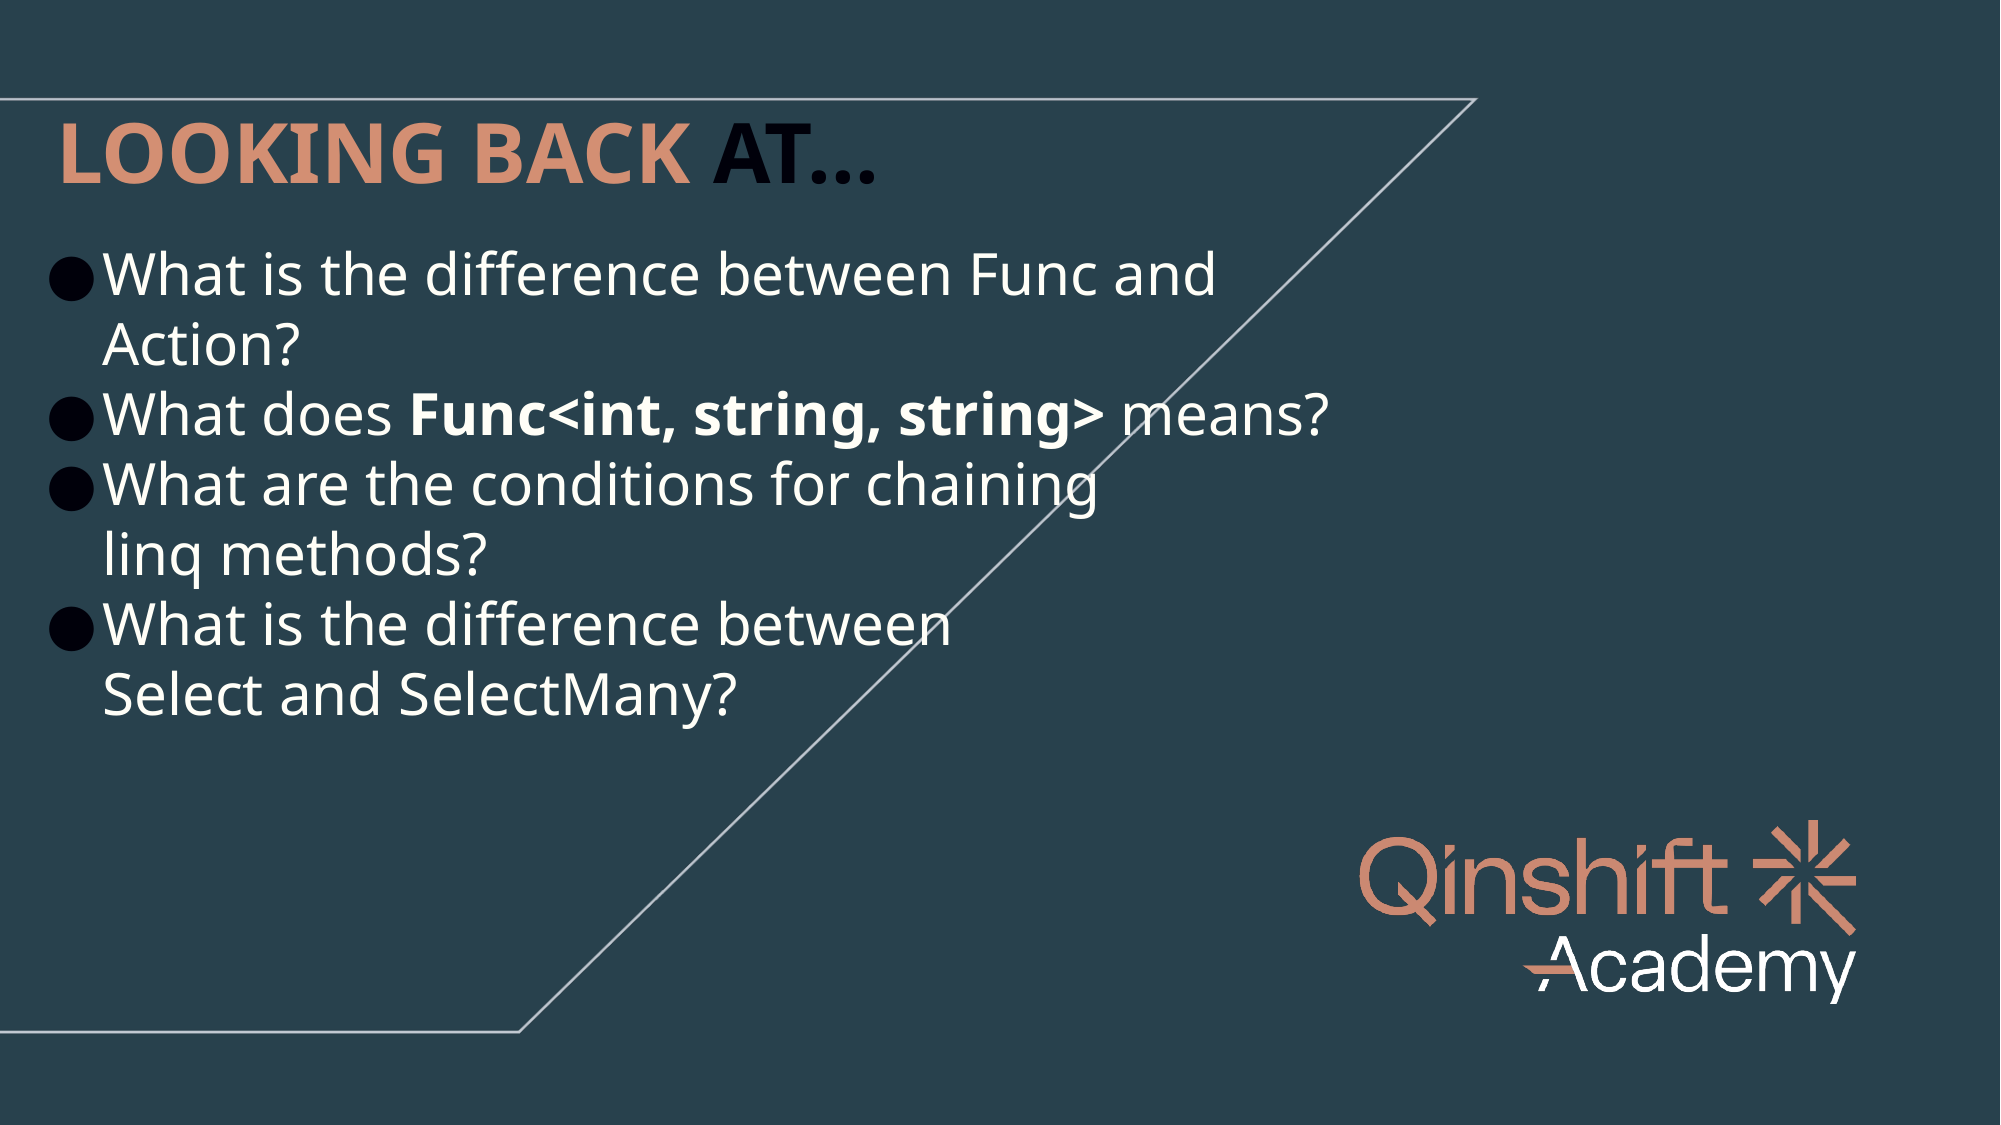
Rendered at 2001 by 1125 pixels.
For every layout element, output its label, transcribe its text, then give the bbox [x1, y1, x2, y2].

text_box LOOKING BACK AT... [44, 88, 1308, 212]
text_box What is the difference between Func and Action? What does Func<int, string, string> means? What are the conditions for chaining linq methods? What is the difference between Select and SelectMany? [16, 231, 1379, 990]
picture [0, 78, 1857, 1056]
